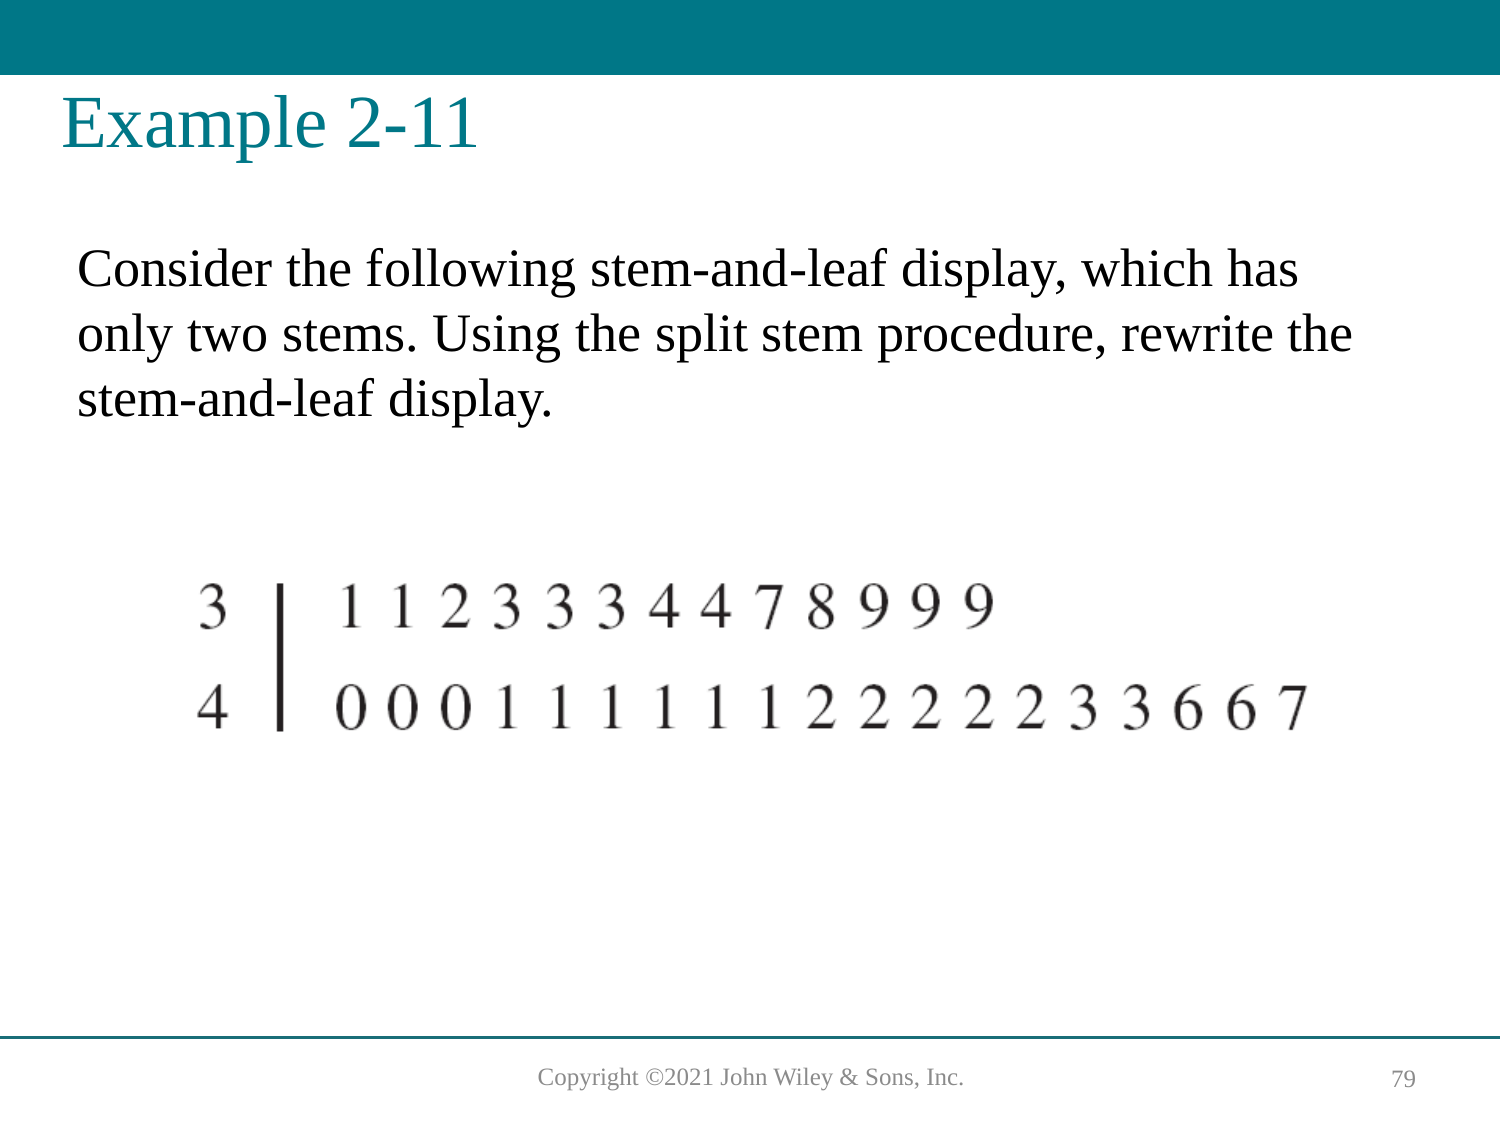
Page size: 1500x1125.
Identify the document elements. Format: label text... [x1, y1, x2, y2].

title Example 2-11 [46, 75, 1447, 263]
list Consider the following stem-and-leaf display, which has only two stems. Using the split stem procedure, rewrite the stem-and-leaf display. [62, 224, 1400, 500]
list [160, 549, 1340, 768]
